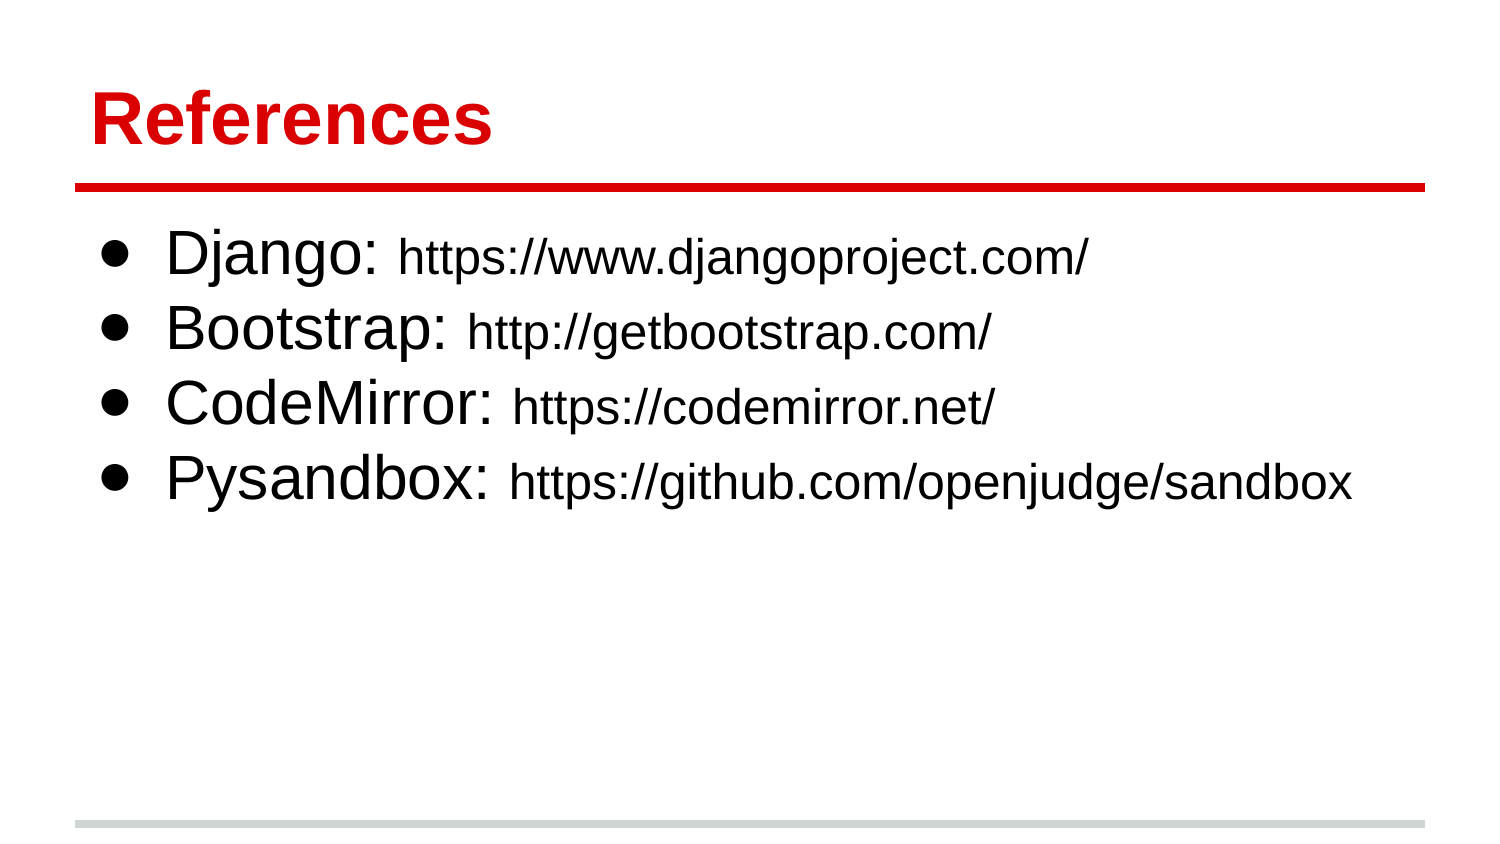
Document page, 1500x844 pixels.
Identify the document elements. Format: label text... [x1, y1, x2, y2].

title References [75, 33, 1425, 175]
list Django: https://www.djangoproject.com/ Bootstrap: http://getbootstrap.com/ CodeMirror: https://codemirror.net/ Pysandbox: https://github.com/openjudge/sandbox [75, 196, 1425, 808]
